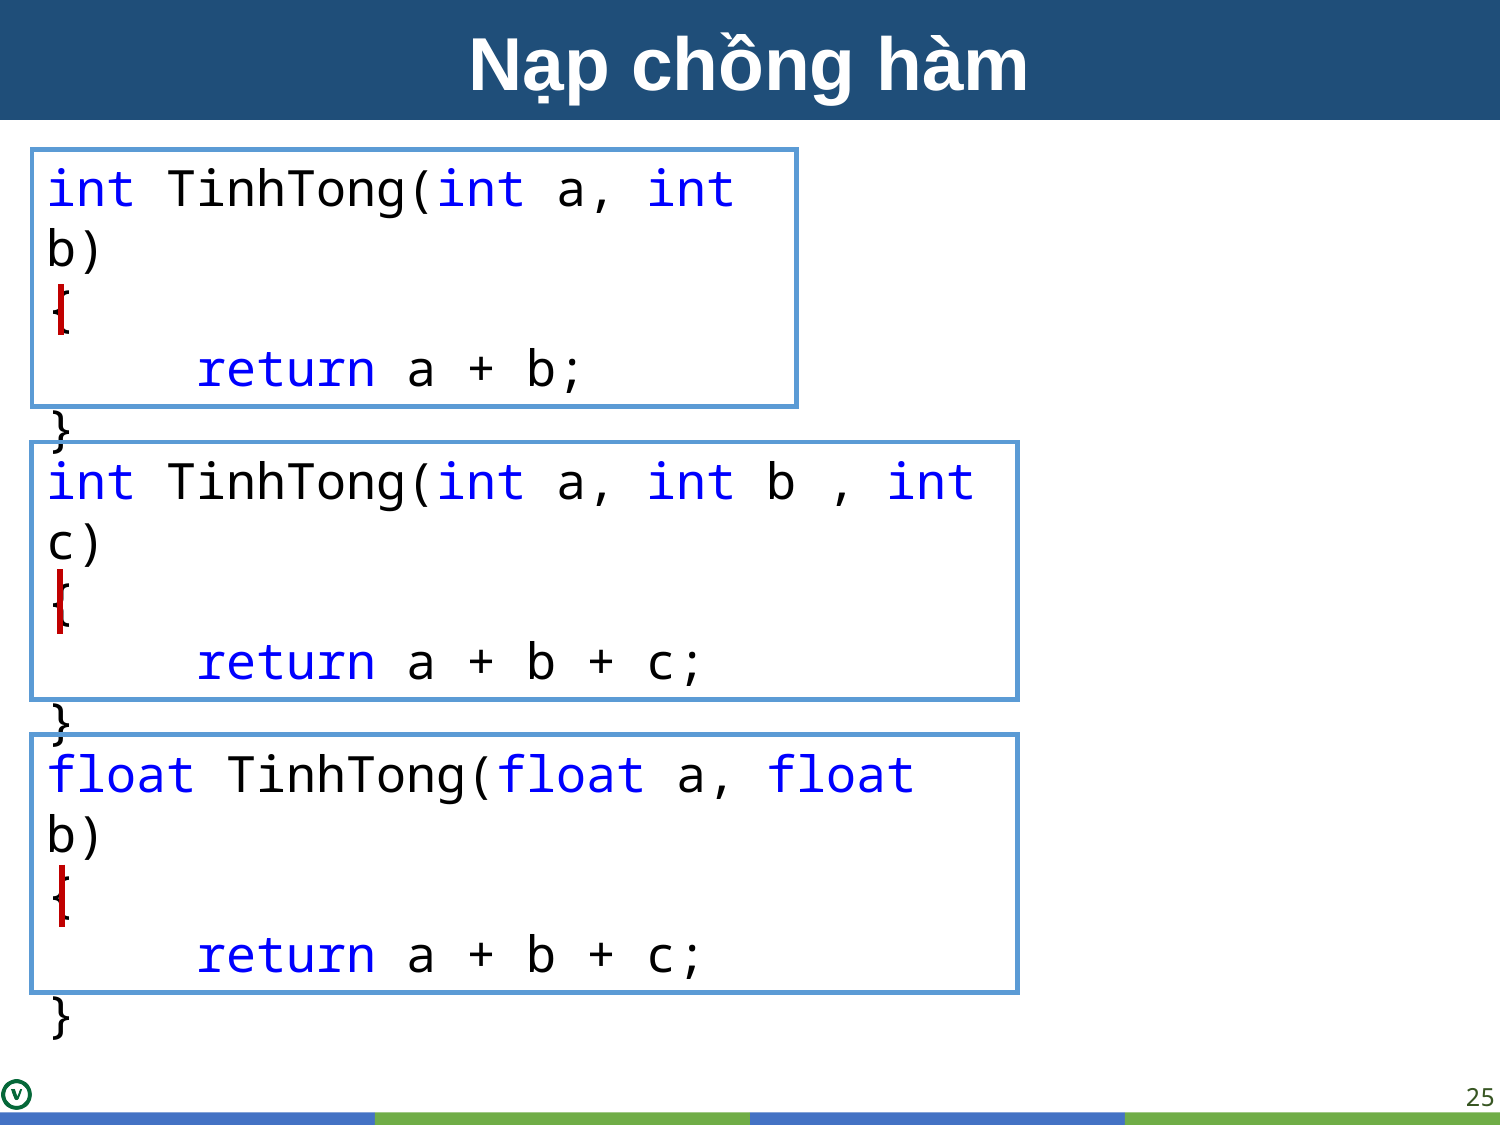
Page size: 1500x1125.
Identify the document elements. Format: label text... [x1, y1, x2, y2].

text_box int TinhTong(int a, int b) { return a + b; } [31, 148, 798, 408]
text_box Nạp chồng hàm [0, 0, 1500, 120]
text_box int TinhTong(int a, int b , int c) { return a + b + c; } [31, 441, 1019, 701]
picture [1, 1079, 32, 1110]
text_box float TinhTong(float a, float b) { return a + b + c; } [31, 734, 1019, 993]
